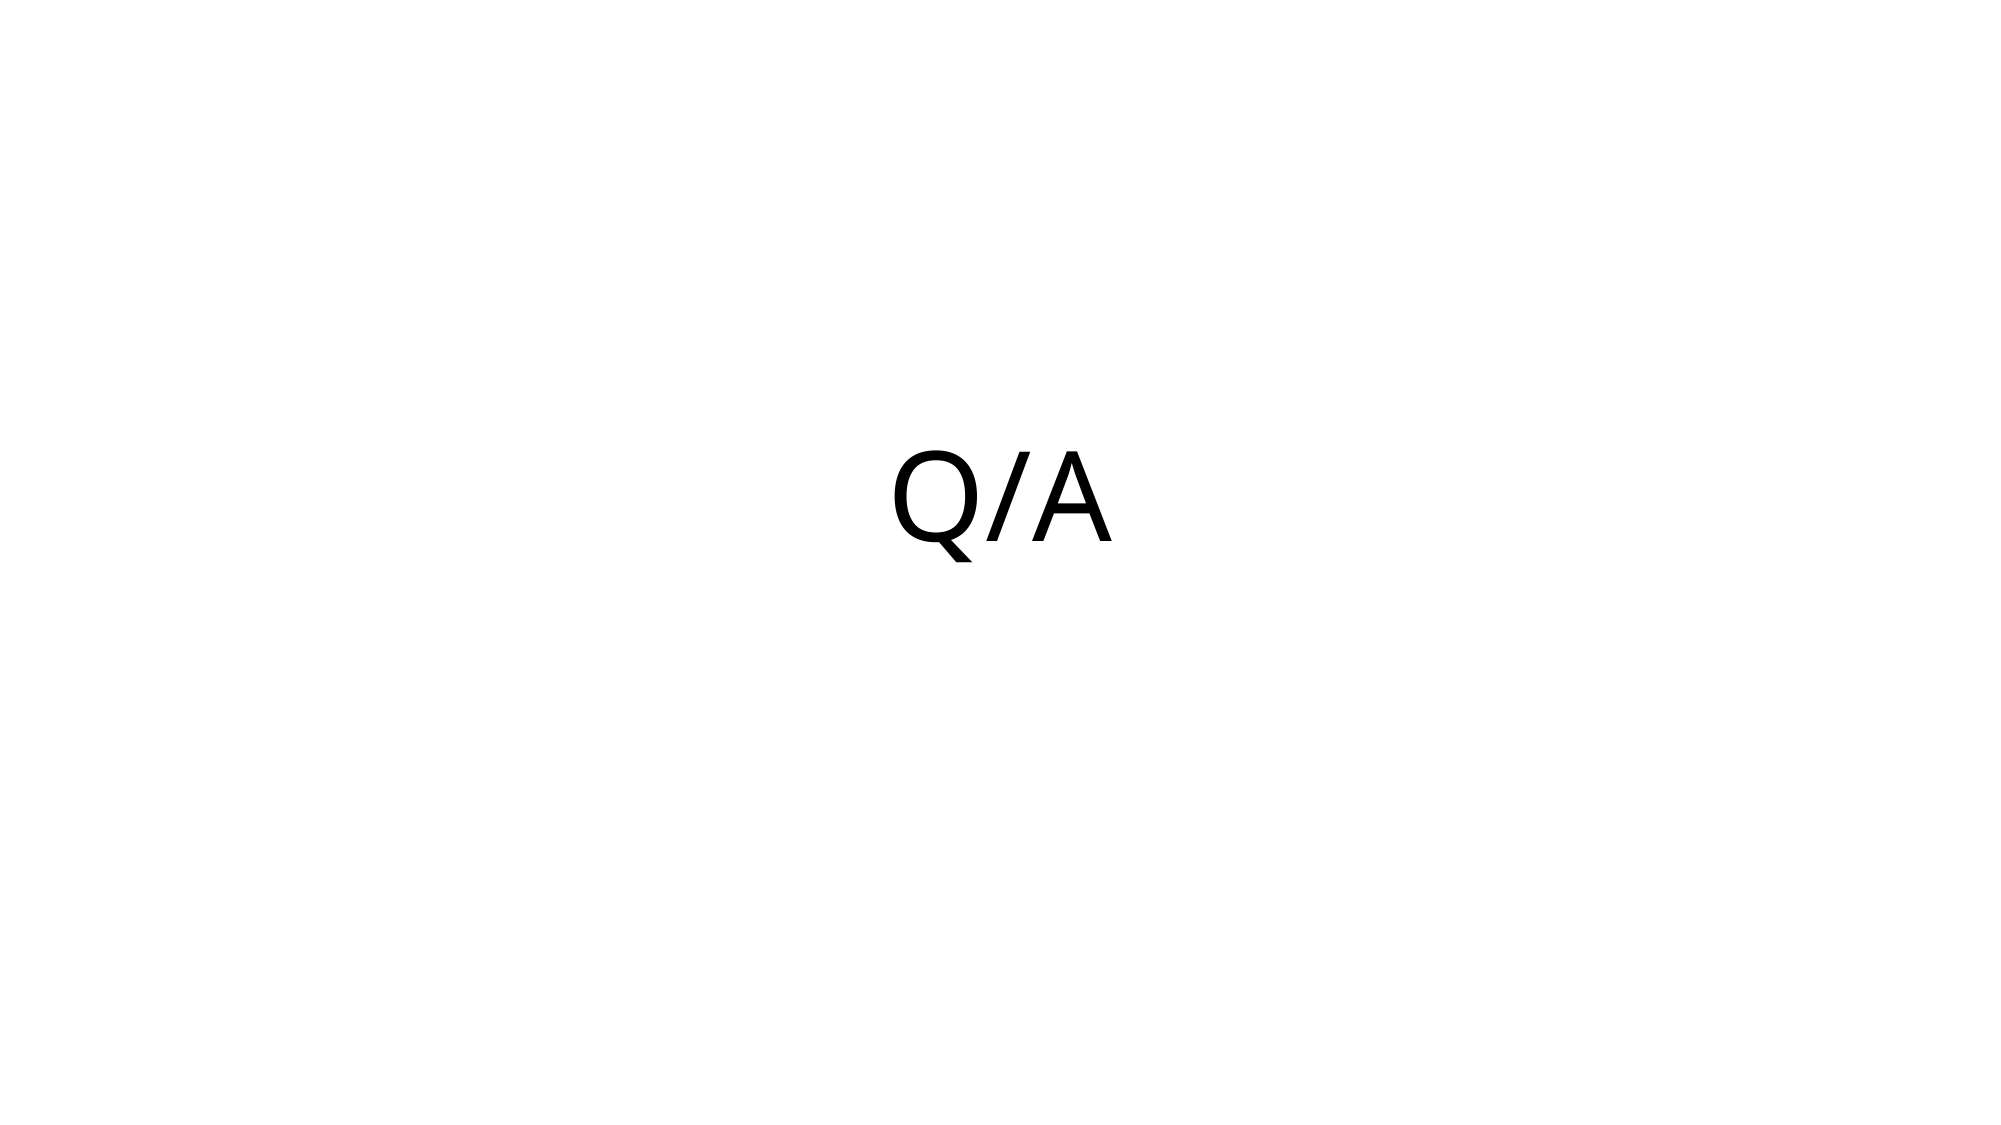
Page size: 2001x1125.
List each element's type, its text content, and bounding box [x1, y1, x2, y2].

title Q/A [249, 184, 1750, 576]
